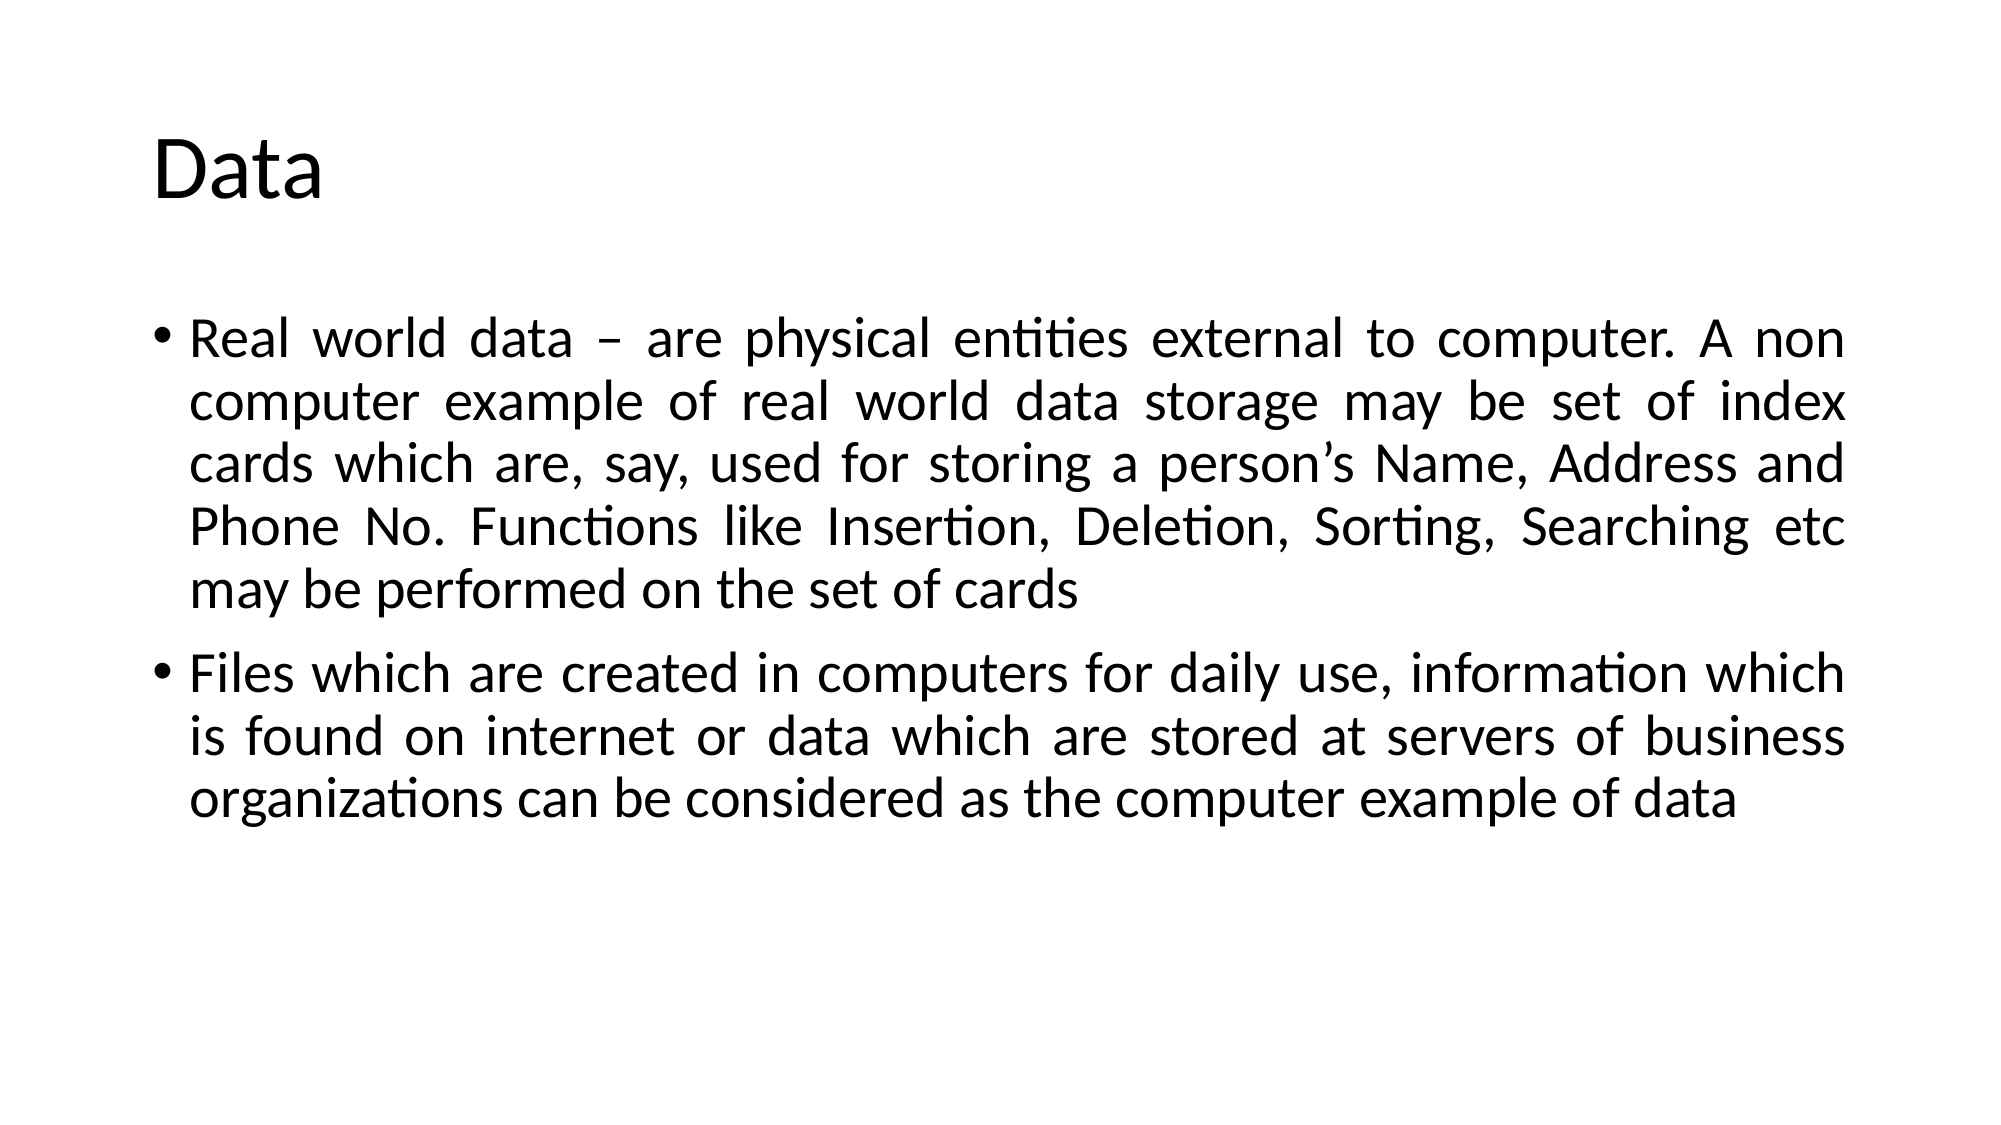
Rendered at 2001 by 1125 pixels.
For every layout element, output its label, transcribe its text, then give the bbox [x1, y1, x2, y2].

title Data [137, 59, 1863, 278]
list Real world data – are physical entities external to computer. A non computer example of real world data storage may be set of index cards which are, say, used for storing a person’s Name, Address and Phone No. Functions like Insertion, Deletion, Sorting, Searching etc may be performed on the set of cards Files which are created in computers for daily use, information which is found on internet or data which are stored at servers of business organizations can be considered as the computer example of data [137, 299, 1863, 1014]
